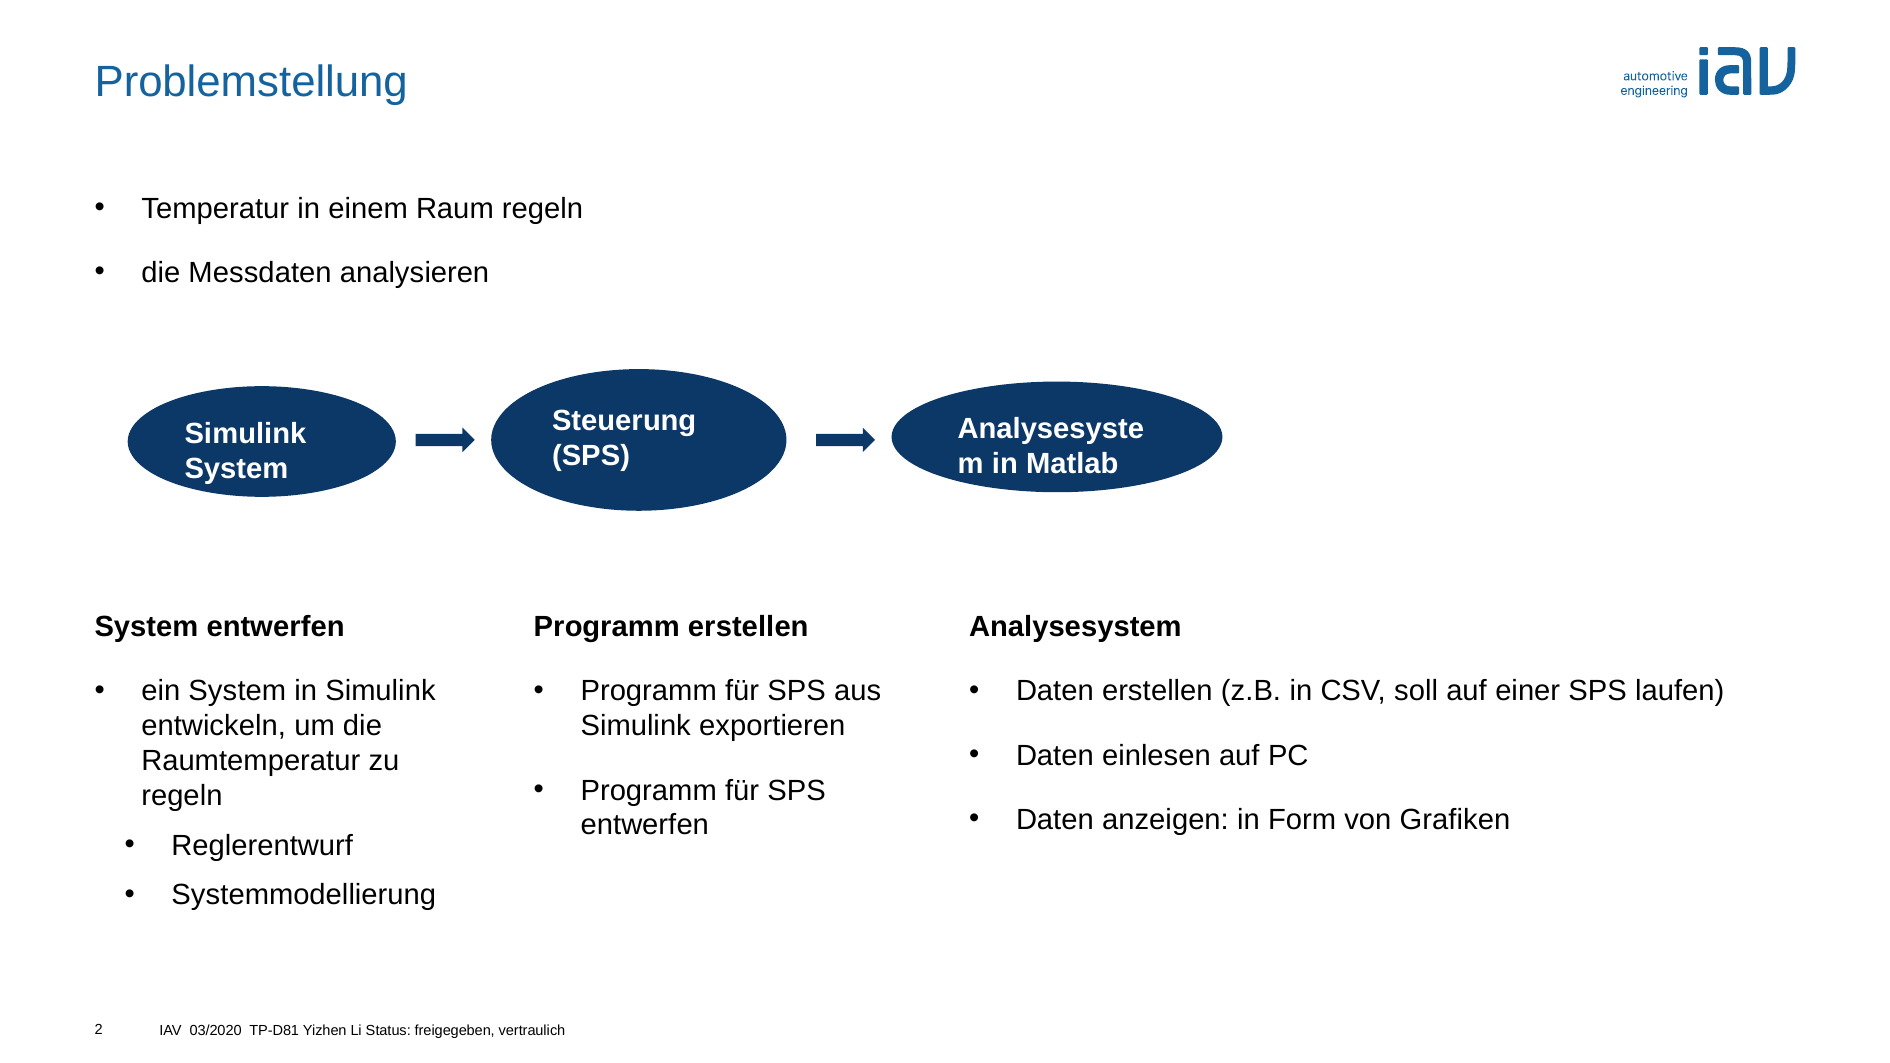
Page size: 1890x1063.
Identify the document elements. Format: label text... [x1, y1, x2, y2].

list Temperatur in einem Raum regeln die Messdaten analysieren [94, 189, 922, 290]
text_box [813, 425, 878, 455]
text_box [413, 425, 477, 455]
list Analysesystem Daten erstellen (z.B. in CSV, soll auf einer SPS laufen) Daten einlesen auf PC Daten anzeigen: in Form von Grafiken [969, 607, 1796, 838]
text_box Steuerung (SPS) [489, 366, 789, 513]
title Problemstellung [94, 47, 1512, 106]
list System entwerfen ein System in Simulink entwickeln, um die Raumtemperatur zu regeln Reglerentwurf Systemmodellierung [94, 607, 480, 914]
slide_number 2 [94, 1015, 154, 1063]
text_box Analysesystem in Matlab [889, 379, 1225, 495]
list Programm erstellen Programm für SPS aus Simulink exportieren Programm für SPS entwerfen [533, 607, 920, 844]
footer IAV 03/2020 TP-D81 Yizhen Li Status: freigegeben, vertraulich [159, 1015, 1134, 1063]
text_box Simulink System [125, 384, 398, 499]
